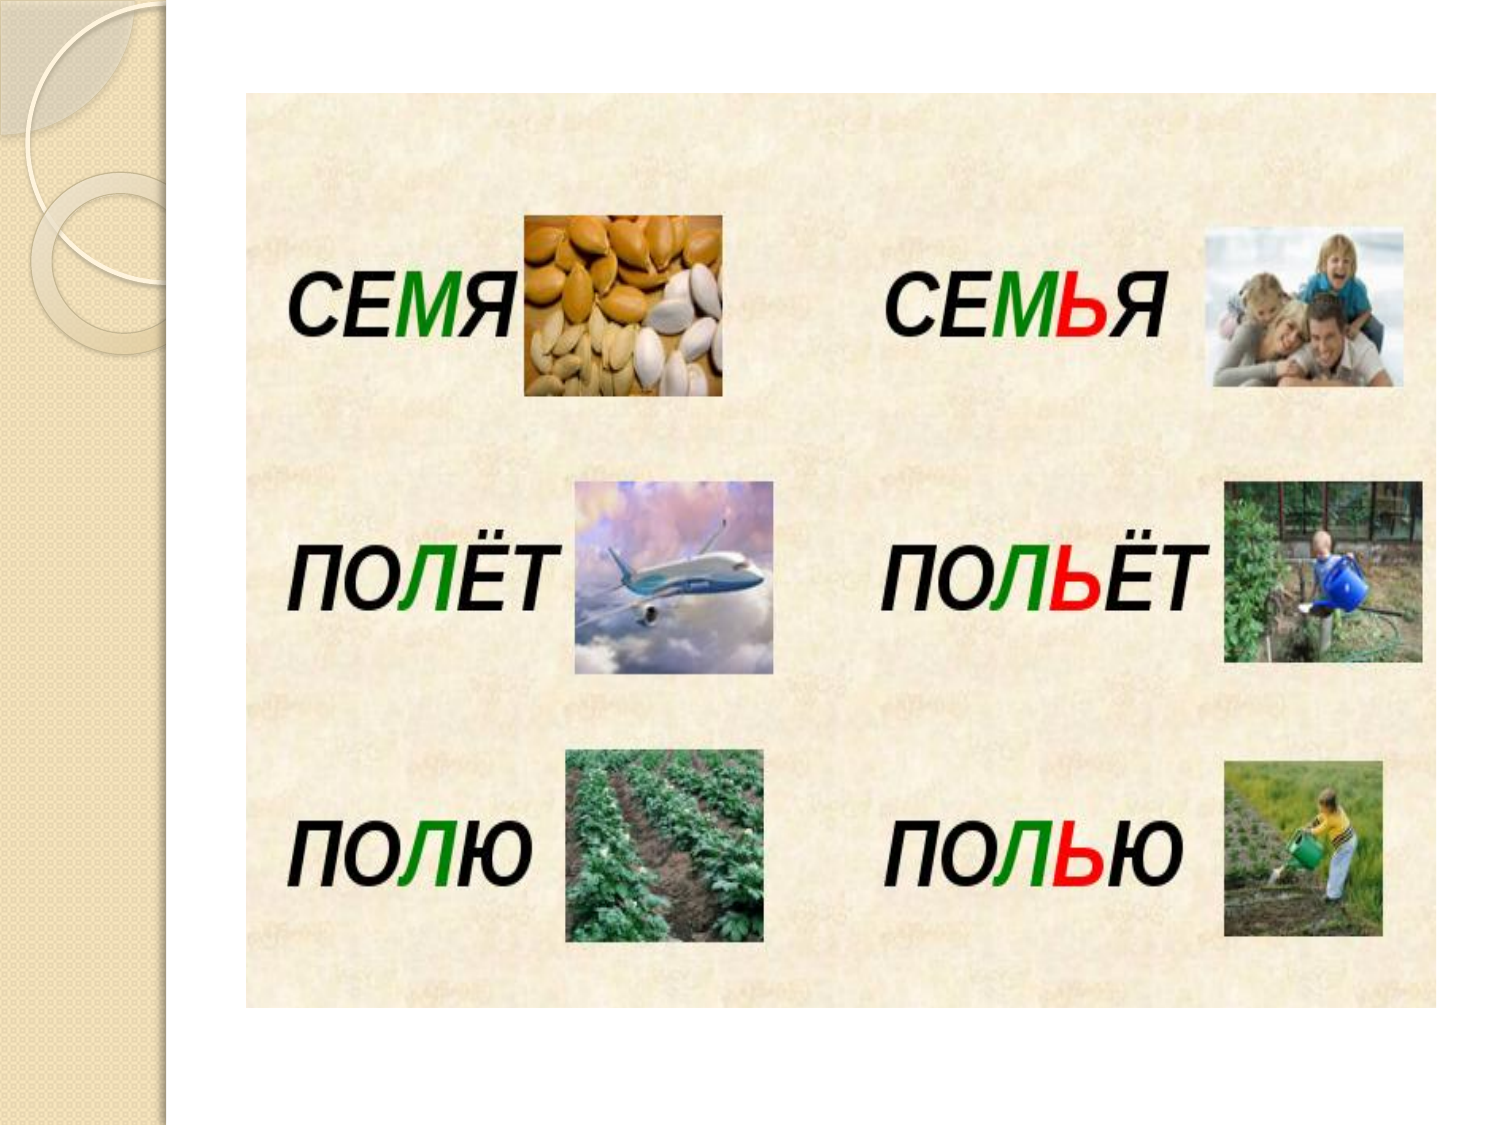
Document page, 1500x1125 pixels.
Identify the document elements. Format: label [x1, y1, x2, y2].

picture [245, 93, 1437, 1008]
